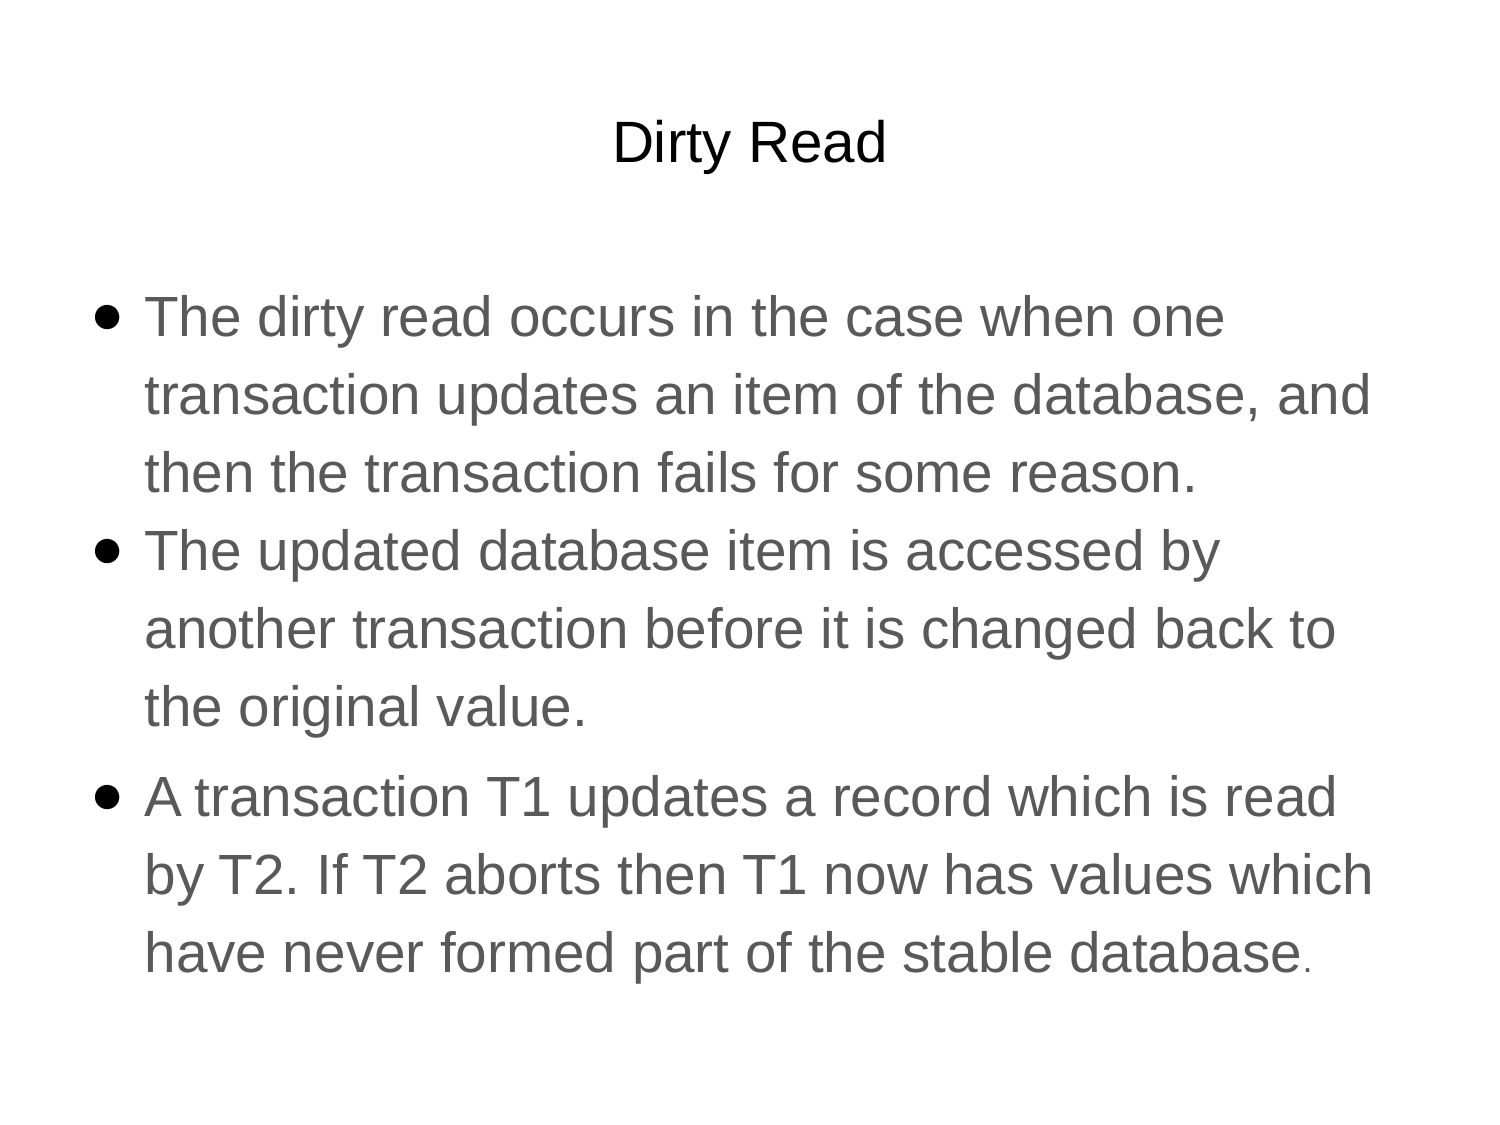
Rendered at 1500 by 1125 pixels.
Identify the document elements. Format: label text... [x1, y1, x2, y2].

list The dirty read occurs in the case when one transaction updates an item of the database, and then the transaction fails for some reason. The updated database item is accessed by another transaction before it is changed back to the original value. A transaction T1 updates a record which is read by T2. If T2 aborts then T1 now has values which have never formed part of the stable database. [75, 262, 1425, 1005]
title Dirty Read [75, 45, 1425, 233]
